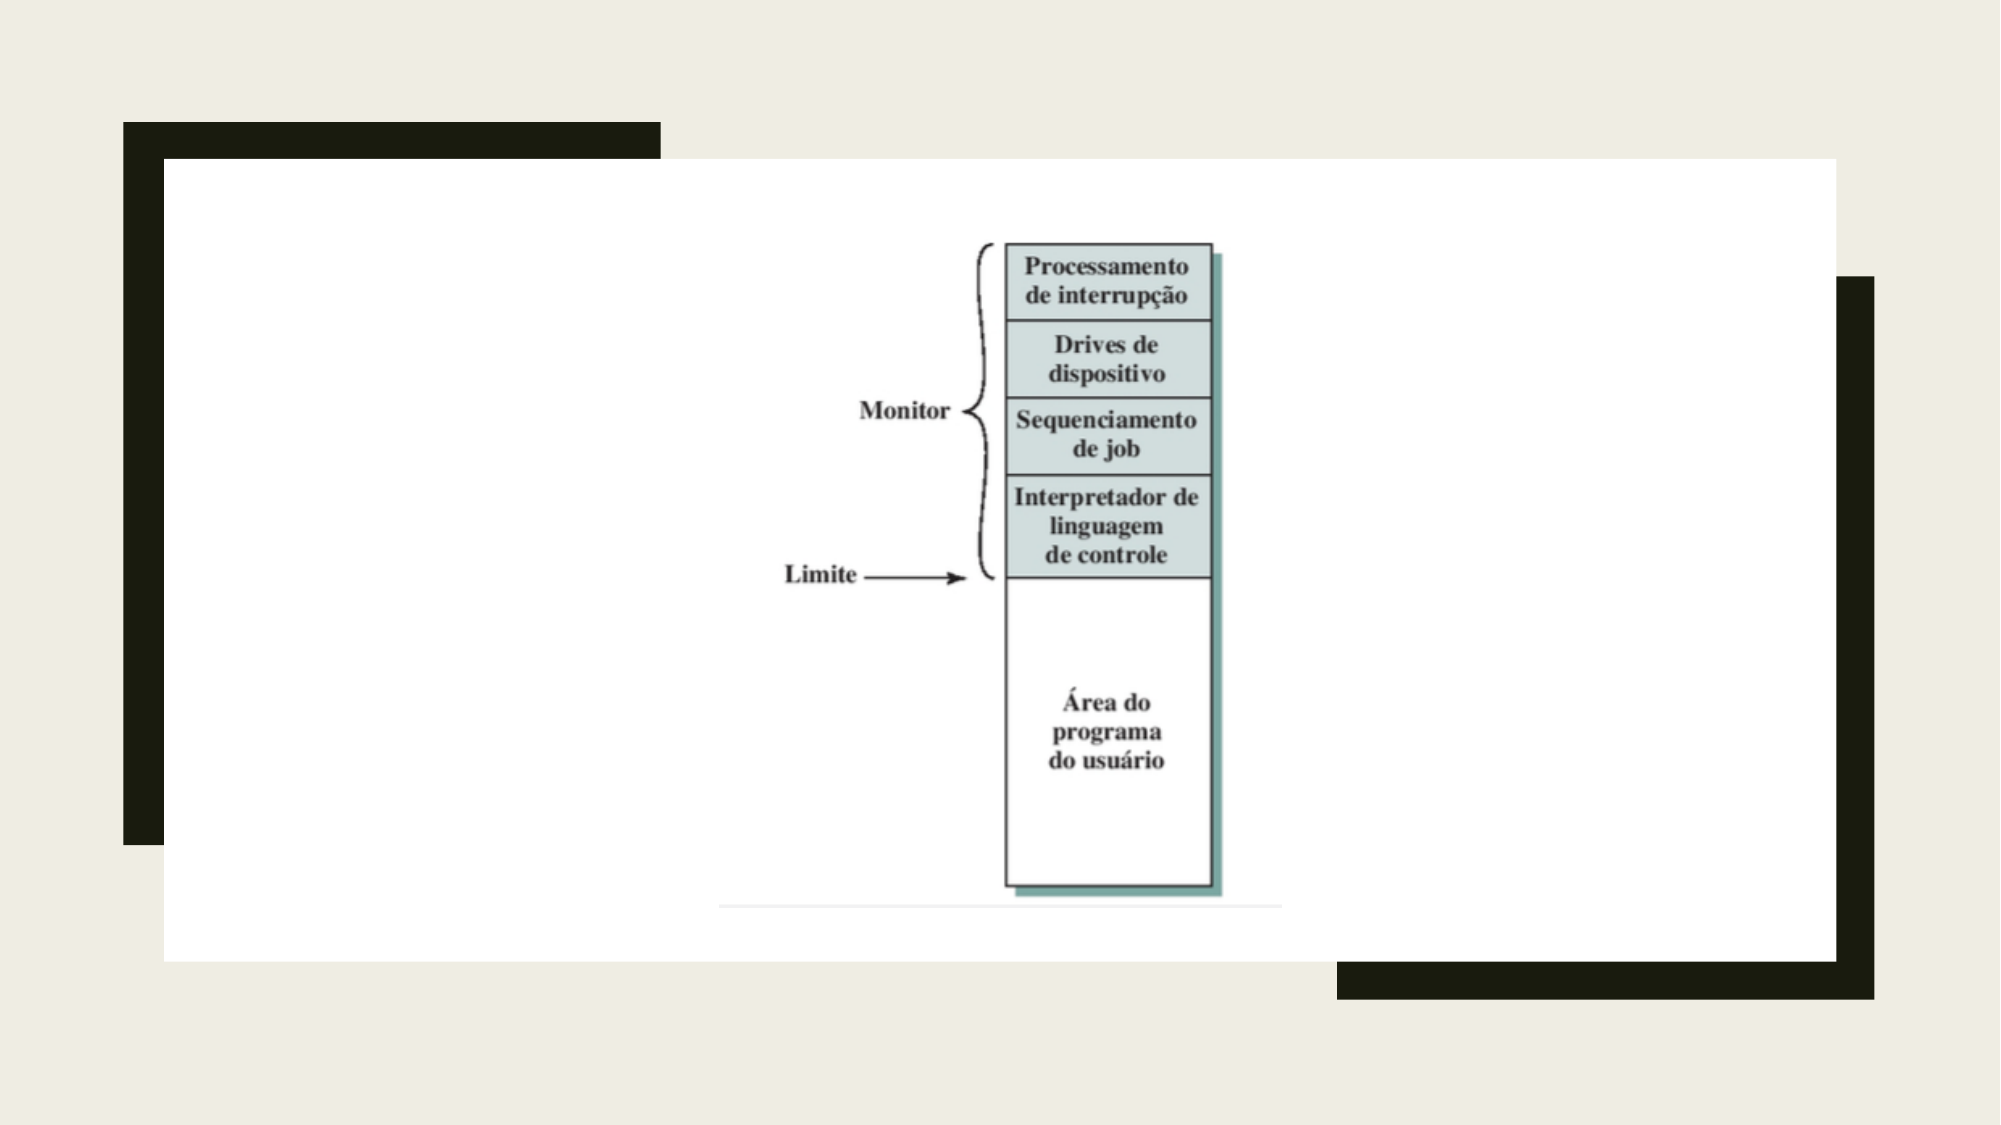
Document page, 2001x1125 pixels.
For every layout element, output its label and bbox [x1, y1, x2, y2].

text_box [0, 0, 2000, 1125]
picture [719, 211, 1282, 908]
text_box [123, 122, 1875, 1000]
